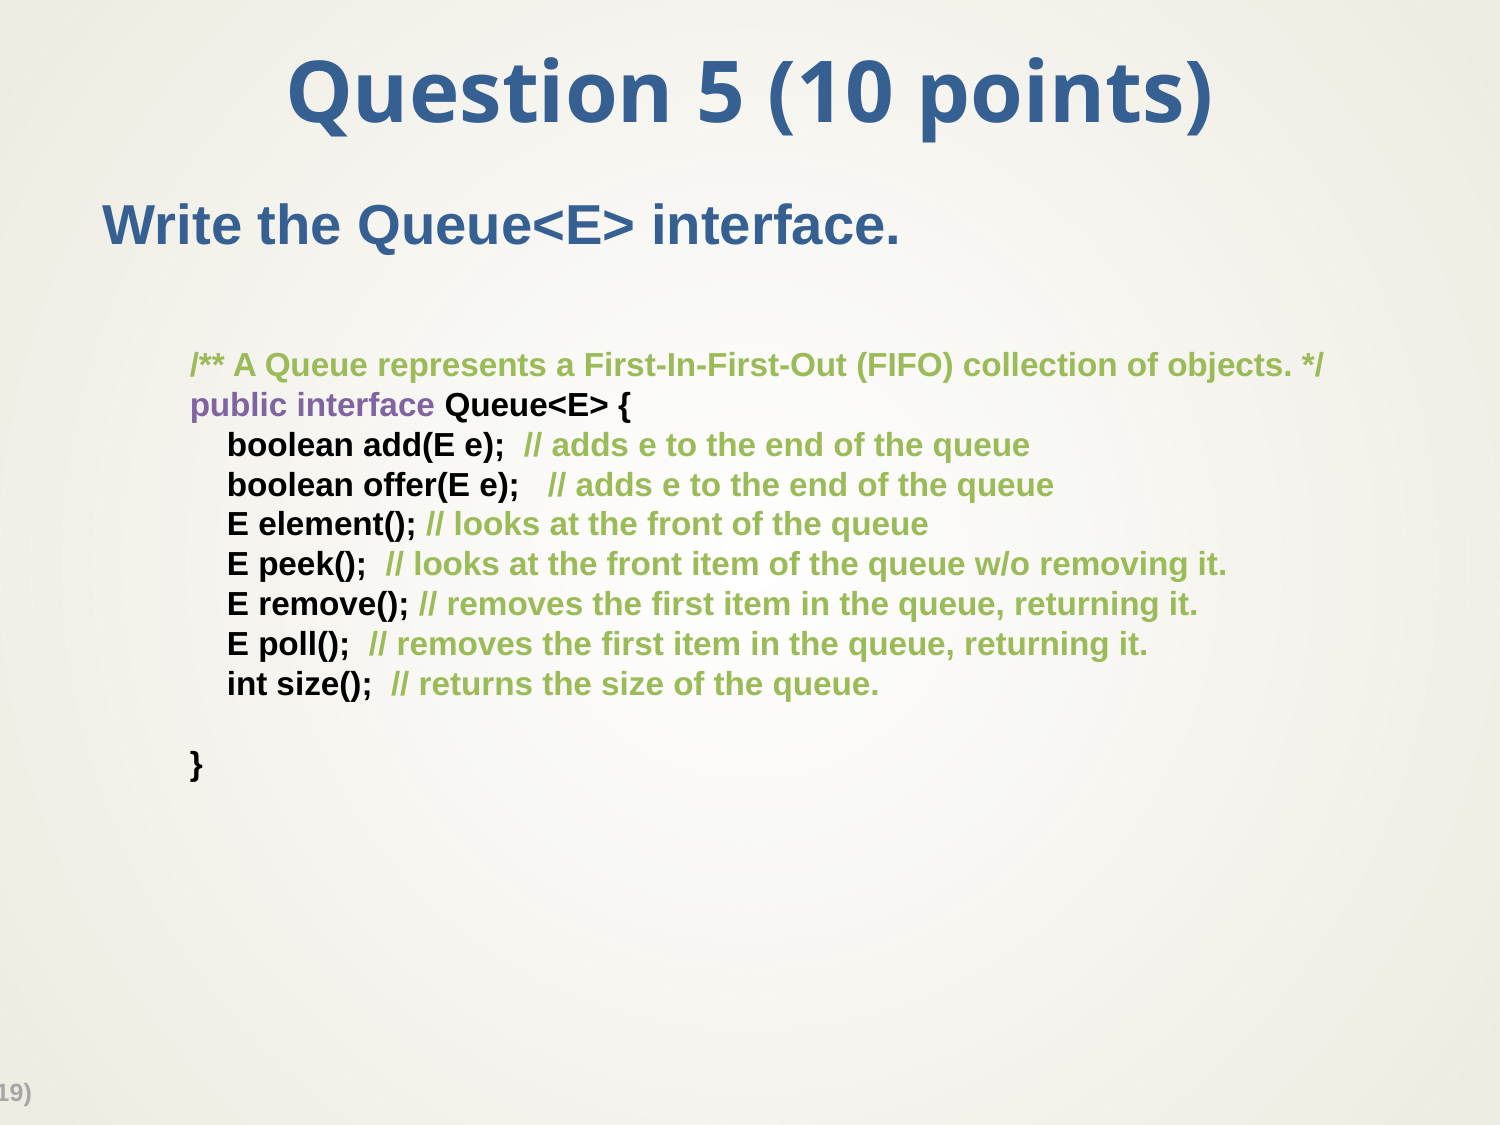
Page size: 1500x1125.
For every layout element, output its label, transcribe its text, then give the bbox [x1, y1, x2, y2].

list Write the Queue<E> interface. [56, 187, 1444, 1036]
title Question 5 (10 points) [0, 24, 1500, 166]
text_box /** A Queue represents a First-In-First-Out (FIFO) collection of objects. */ public interface Queue<E> { boolean add(E e); // adds e to the end of the queue boolean offer(E e); // adds e to the end of the queue E element(); // looks at the front of the queue E peek(); // looks at the front item of the queue w/o removing it. E remove(); // removes the first item in the queue, returning it. E poll(); // removes the first item in the queue, returning it. int size(); // returns the size of the queue. } [175, 335, 1415, 790]
